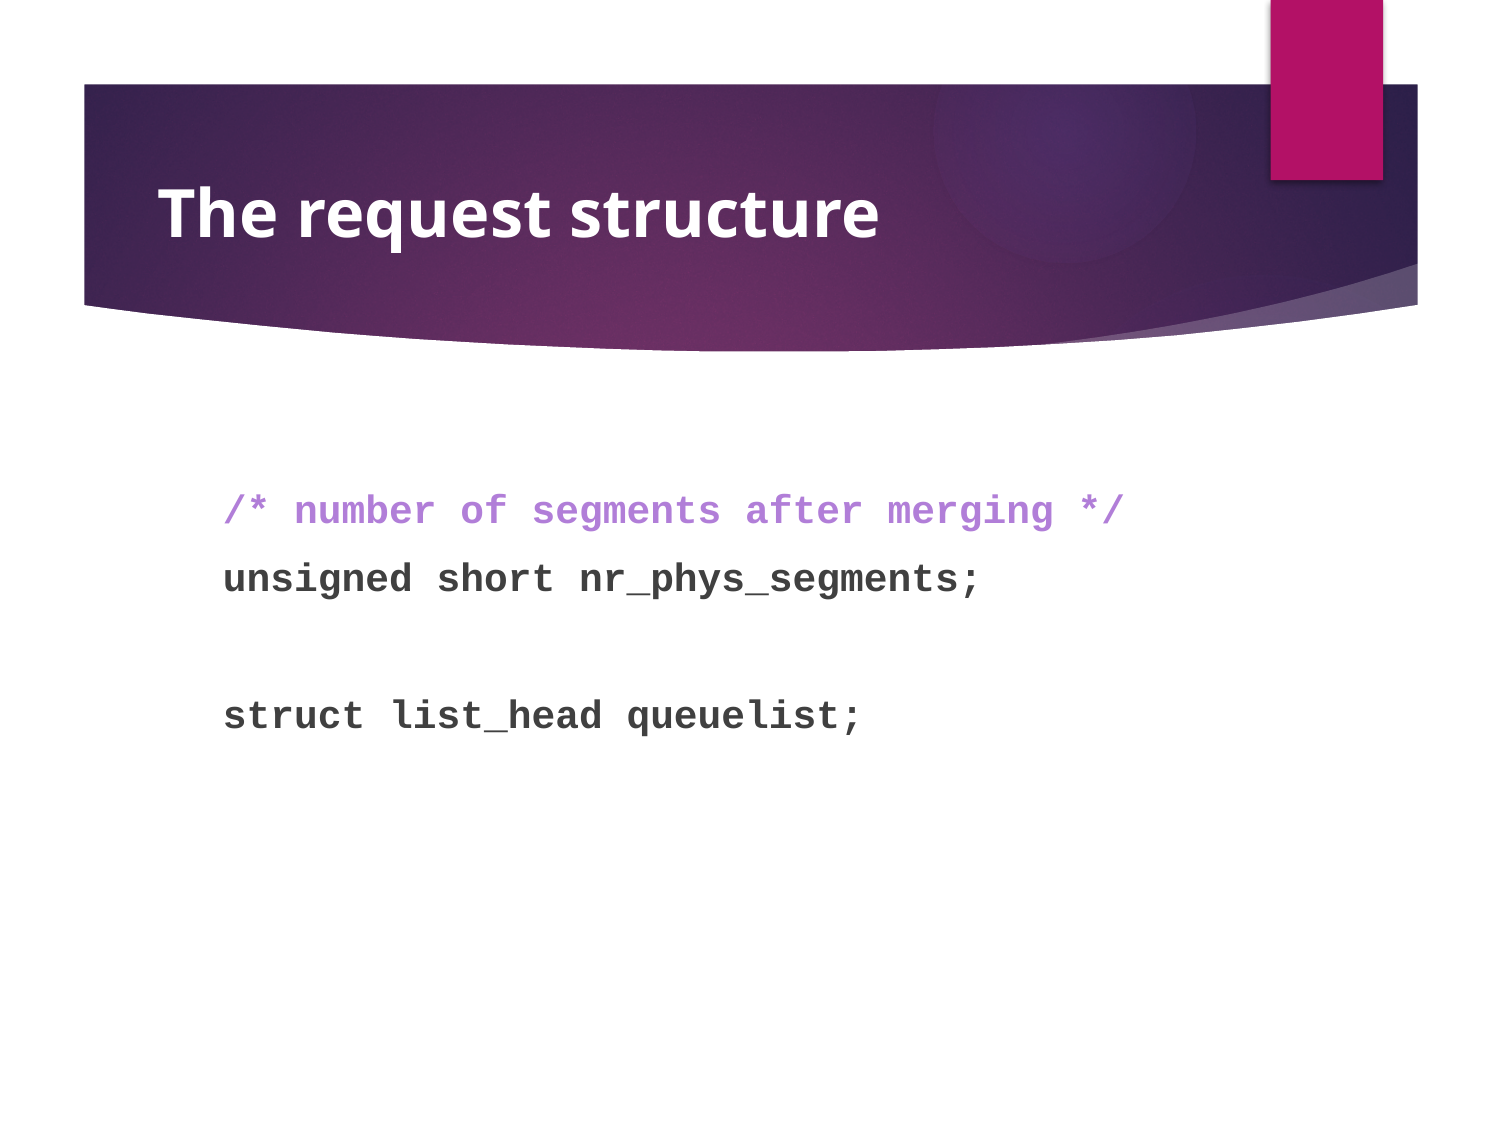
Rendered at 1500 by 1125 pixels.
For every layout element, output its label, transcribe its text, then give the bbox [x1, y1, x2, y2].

title The request structure [142, 152, 1183, 269]
list /* number of segments after merging */ unsigned short nr_phys_segments; struct list_head queuelist; [141, 408, 1183, 988]
